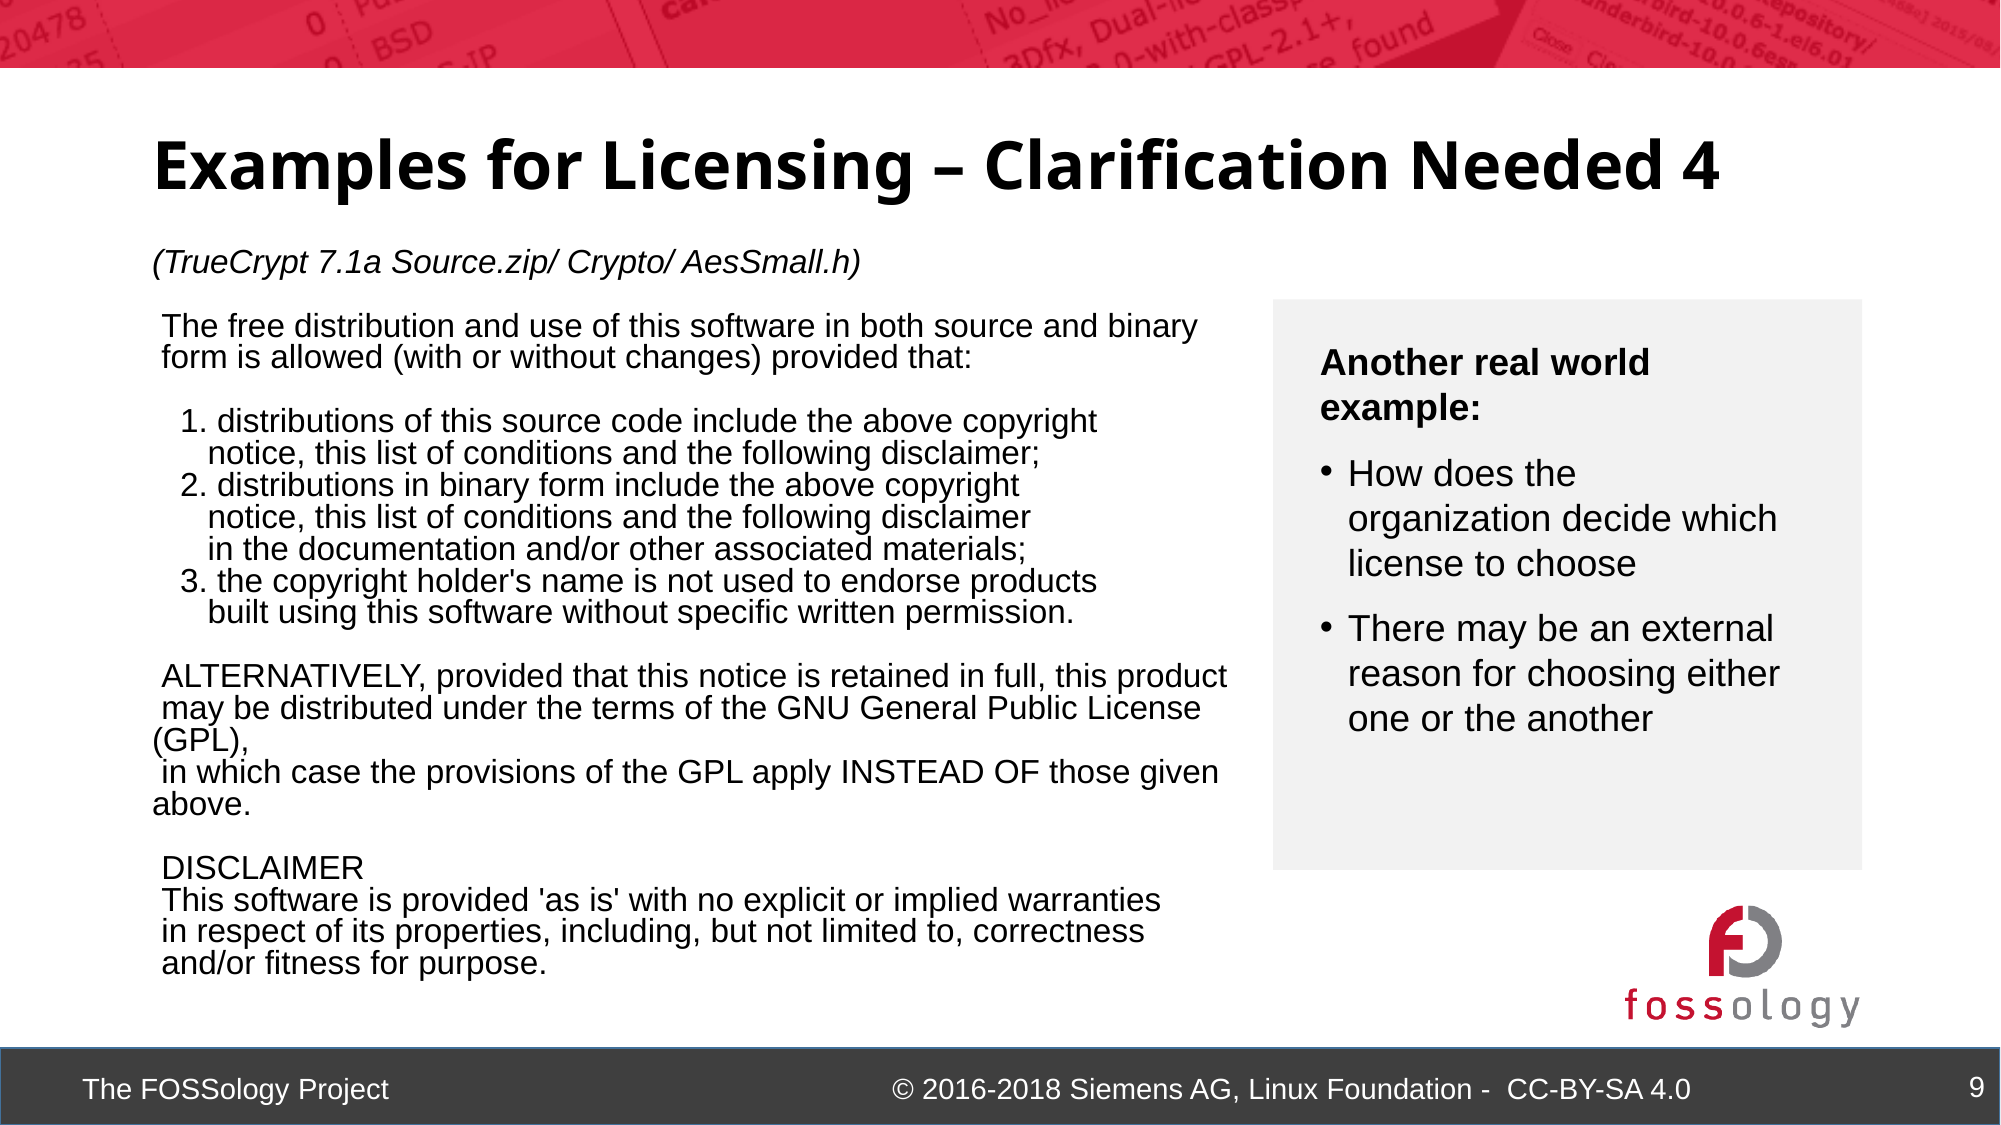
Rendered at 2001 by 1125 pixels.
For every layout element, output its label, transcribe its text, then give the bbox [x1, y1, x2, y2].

text_box Another real world example: How does the organization decide which license to choose There may be an external reason for choosing either one or the another [1305, 330, 1805, 855]
text_box (TrueCrypt 7.1a Source.zip/ Crypto/ AesSmall.h) The free distribution and use of this software in both source and binary form is allowed (with or without changes) provided that: 1. distributions of this source code include the above copyright notice, this list of conditions and the following disclaimer; 2. distributions in binary form include the above copyright notice, this list of conditions and the following disclaimer in the documentation and/or other associated materials; 3. the copyright holder's name is not used to endorse products built using this software without specific written permission. ALTERNATIVELY, provided that this notice is retained in full, this product may be distributed under the terms of the GNU General Public License (GPL), in which case the provisions of the GPL apply INSTEAD OF those given above. DISCLAIMER This software is provided 'as is' with no explicit or implied warranties in respect of its properties, including, but not limited to, correctness and/or fitness for purpose. [137, 240, 1273, 954]
text_box [1273, 299, 1863, 870]
picture [1621, 901, 1863, 1031]
picture [0, 0, 2001, 68]
text_box Examples for Licensing – Clarification Needed 4 [137, 59, 1863, 277]
